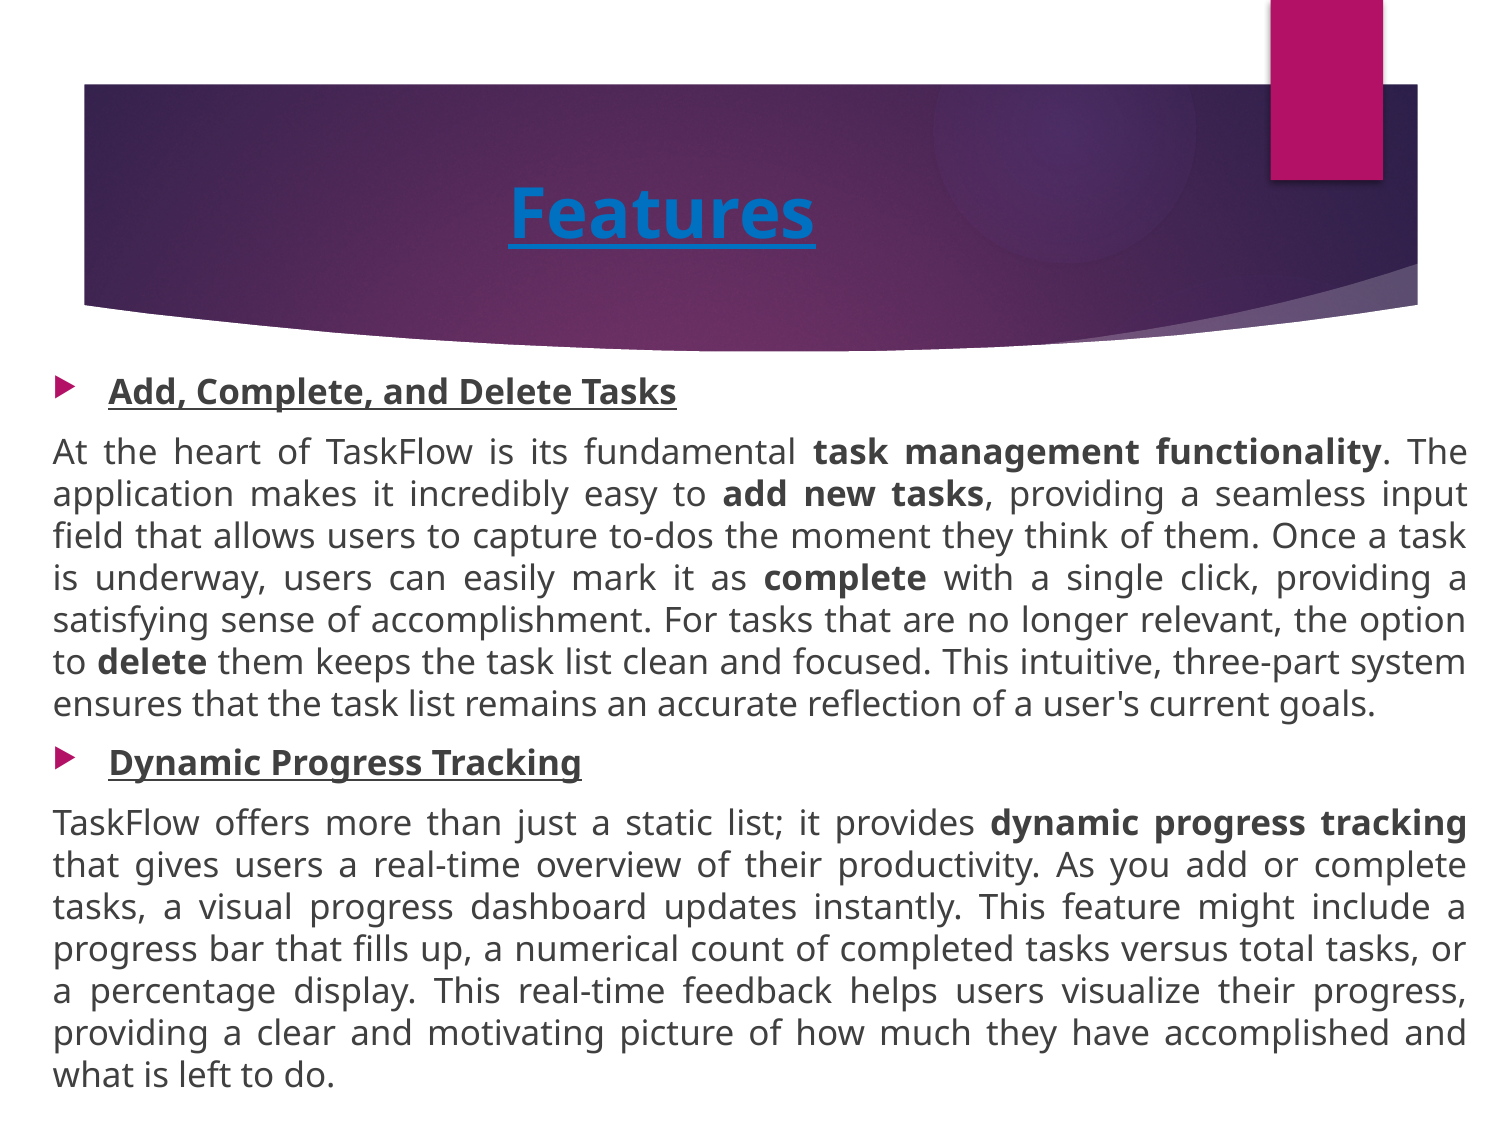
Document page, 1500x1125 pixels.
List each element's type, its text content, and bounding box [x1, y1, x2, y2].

list Add, Complete, and Delete Tasks At the heart of TaskFlow is its fundamental task management functionality. The application makes it incredibly easy to add new tasks, providing a seamless input field that allows users to capture to-dos the moment they think of them. Once a task is underway, users can easily mark it as complete with a single click, providing a satisfying sense of accomplishment. For tasks that are no longer relevant, the option to delete them keeps the task list clean and focused. This intuitive, three-part system ensures that the task list remains an accurate reflection of a user's current goals. Dynamic Progress Tracking TaskFlow offers more than just a static list; it provides dynamic progress tracking that gives users a real-time overview of their productivity. As you add or complete tasks, a visual progress dashboard updates instantly. This feature might include a progress bar that fills up, a numerical count of completed tasks versus total tasks, or a percentage display. This real-time feedback helps users visualize their progress, providing a clear and motivating picture of how much they have accomplished and what is left to do. [37, 362, 1484, 1102]
title Features [142, 152, 1183, 269]
